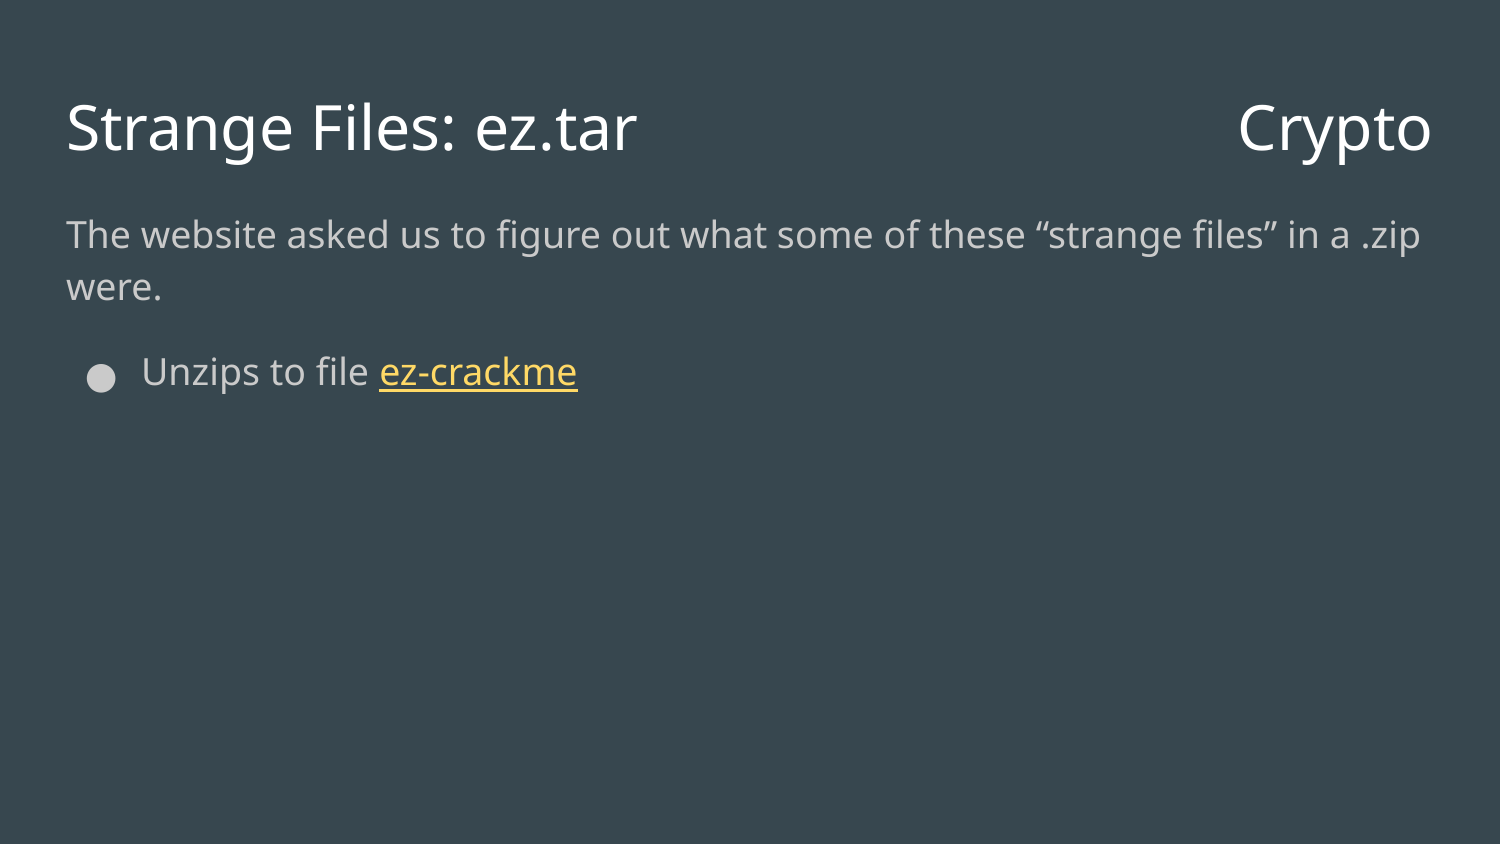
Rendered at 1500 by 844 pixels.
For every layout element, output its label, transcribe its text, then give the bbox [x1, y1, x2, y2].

title Strange Files: ez.tar [51, 72, 1134, 167]
list The website asked us to figure out what some of these “strange files” in a .zip were. Unzips to file ez-crackme [51, 189, 1449, 750]
text_box Crypto [1134, 72, 1449, 167]
